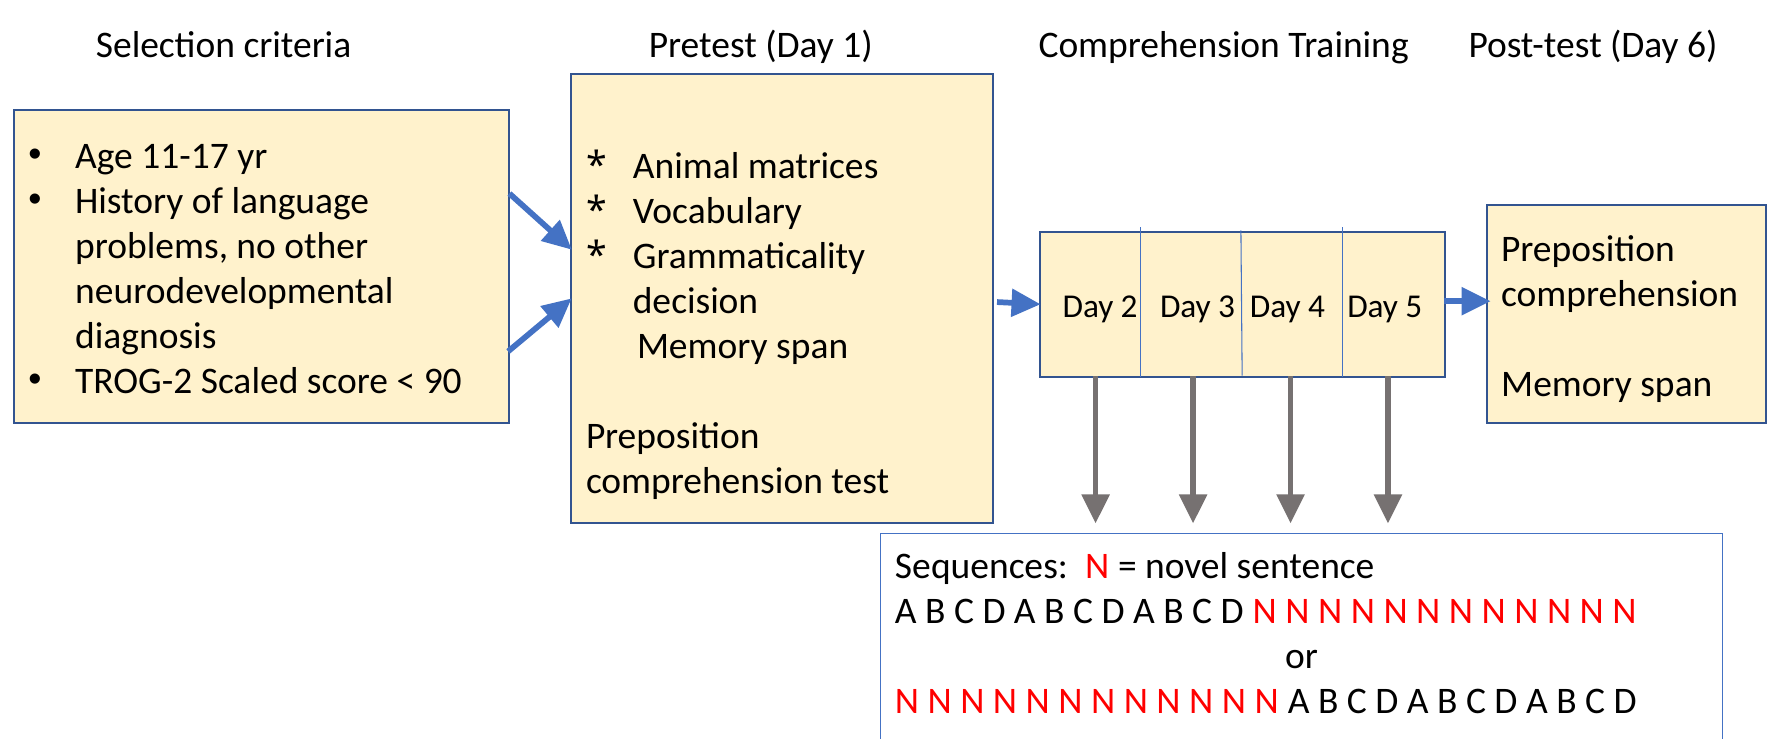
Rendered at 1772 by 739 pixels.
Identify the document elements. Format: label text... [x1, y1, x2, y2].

text_box Post-test (Day 6) [1453, 12, 1767, 72]
text_box Comprehension Training [999, 12, 1449, 72]
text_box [509, 193, 572, 250]
text_box Preposition comprehension Memory span [1486, 204, 1767, 424]
text_box Age 11-17 yr History of language problems, no other neurodevelopmental diagnosis TROG-2 Scaled score < 90 [13, 109, 510, 424]
text_box Pretest (Day 1) [634, 12, 919, 72]
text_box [508, 298, 572, 352]
text_box Sequences: N = novel sentence A B C D A B C D A B C D N N N N N N N N N N N N or N N N N N N N N N N N N A B C D A B C D A B C D [880, 533, 1723, 739]
text_box Selection criteria [81, 12, 402, 72]
text_box Animal matrices Vocabulary Grammaticality decision Memory span Preposition comprehension test [570, 73, 994, 524]
text_box Day 2 Day 3 Day 4 Day 5 [1039, 231, 1446, 378]
